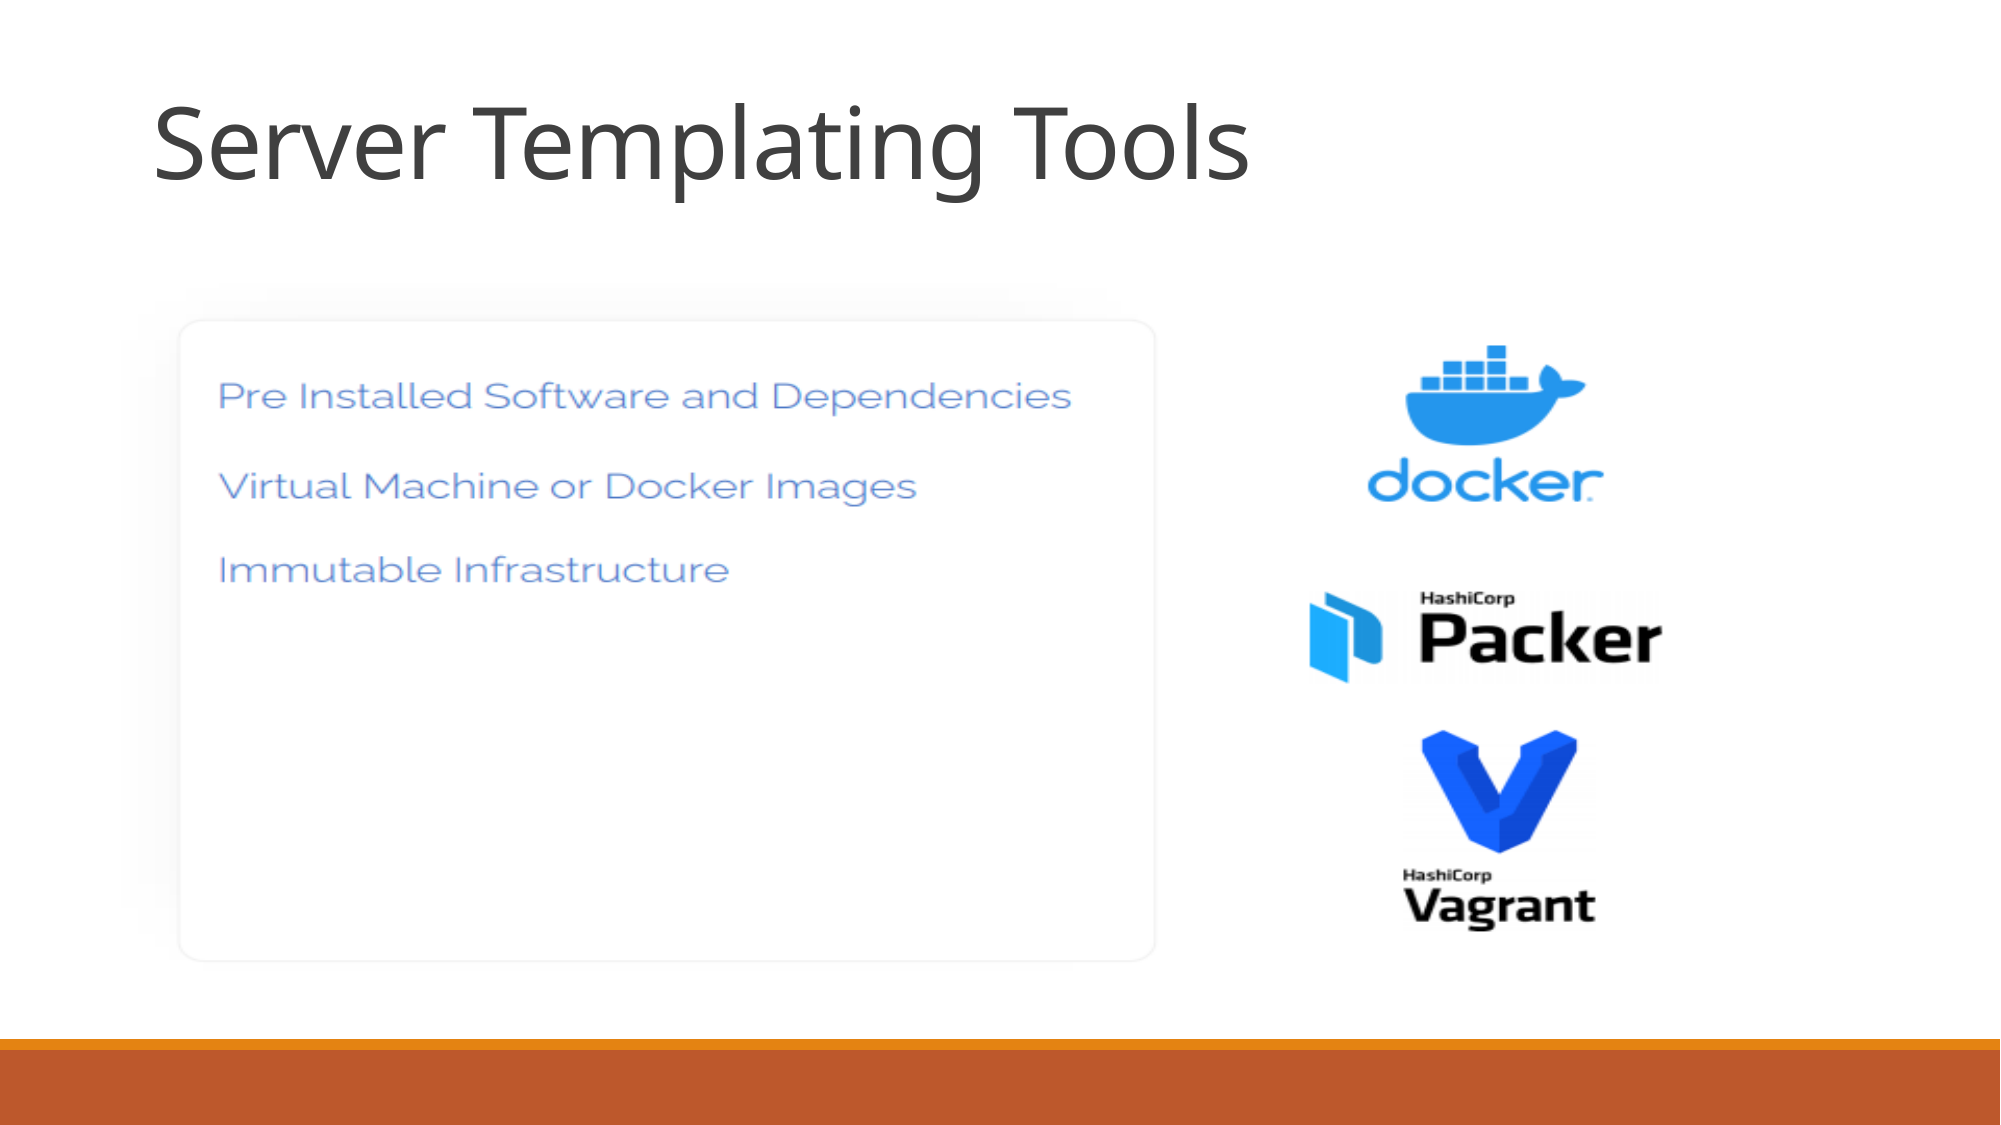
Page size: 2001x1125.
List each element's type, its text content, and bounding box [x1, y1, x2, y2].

title Server Templating Tools [137, 59, 1863, 208]
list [0, 283, 2000, 1026]
